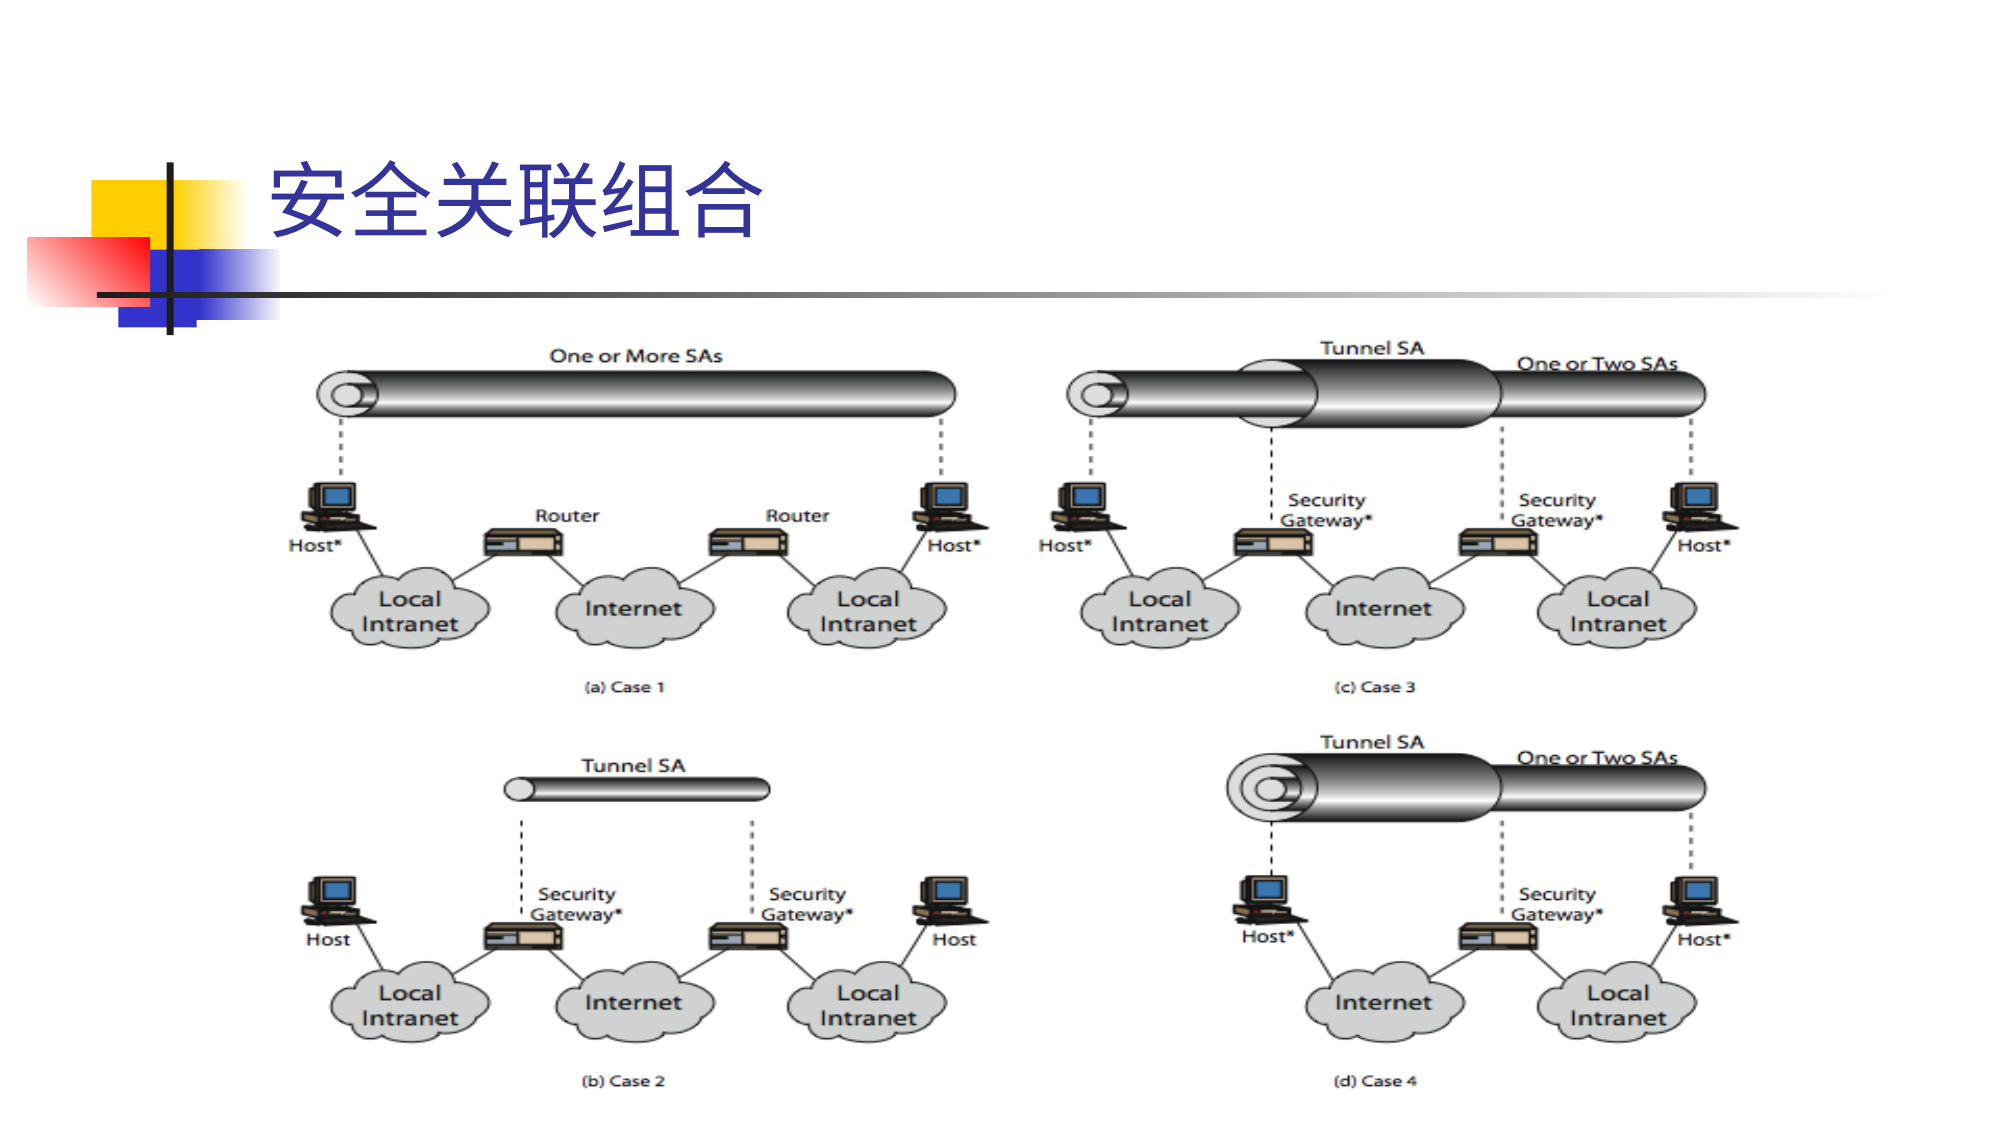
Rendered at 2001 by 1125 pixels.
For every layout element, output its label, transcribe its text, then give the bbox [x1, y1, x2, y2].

picture [196, 319, 1846, 1110]
title 安全关联组合 [251, 96, 1098, 256]
